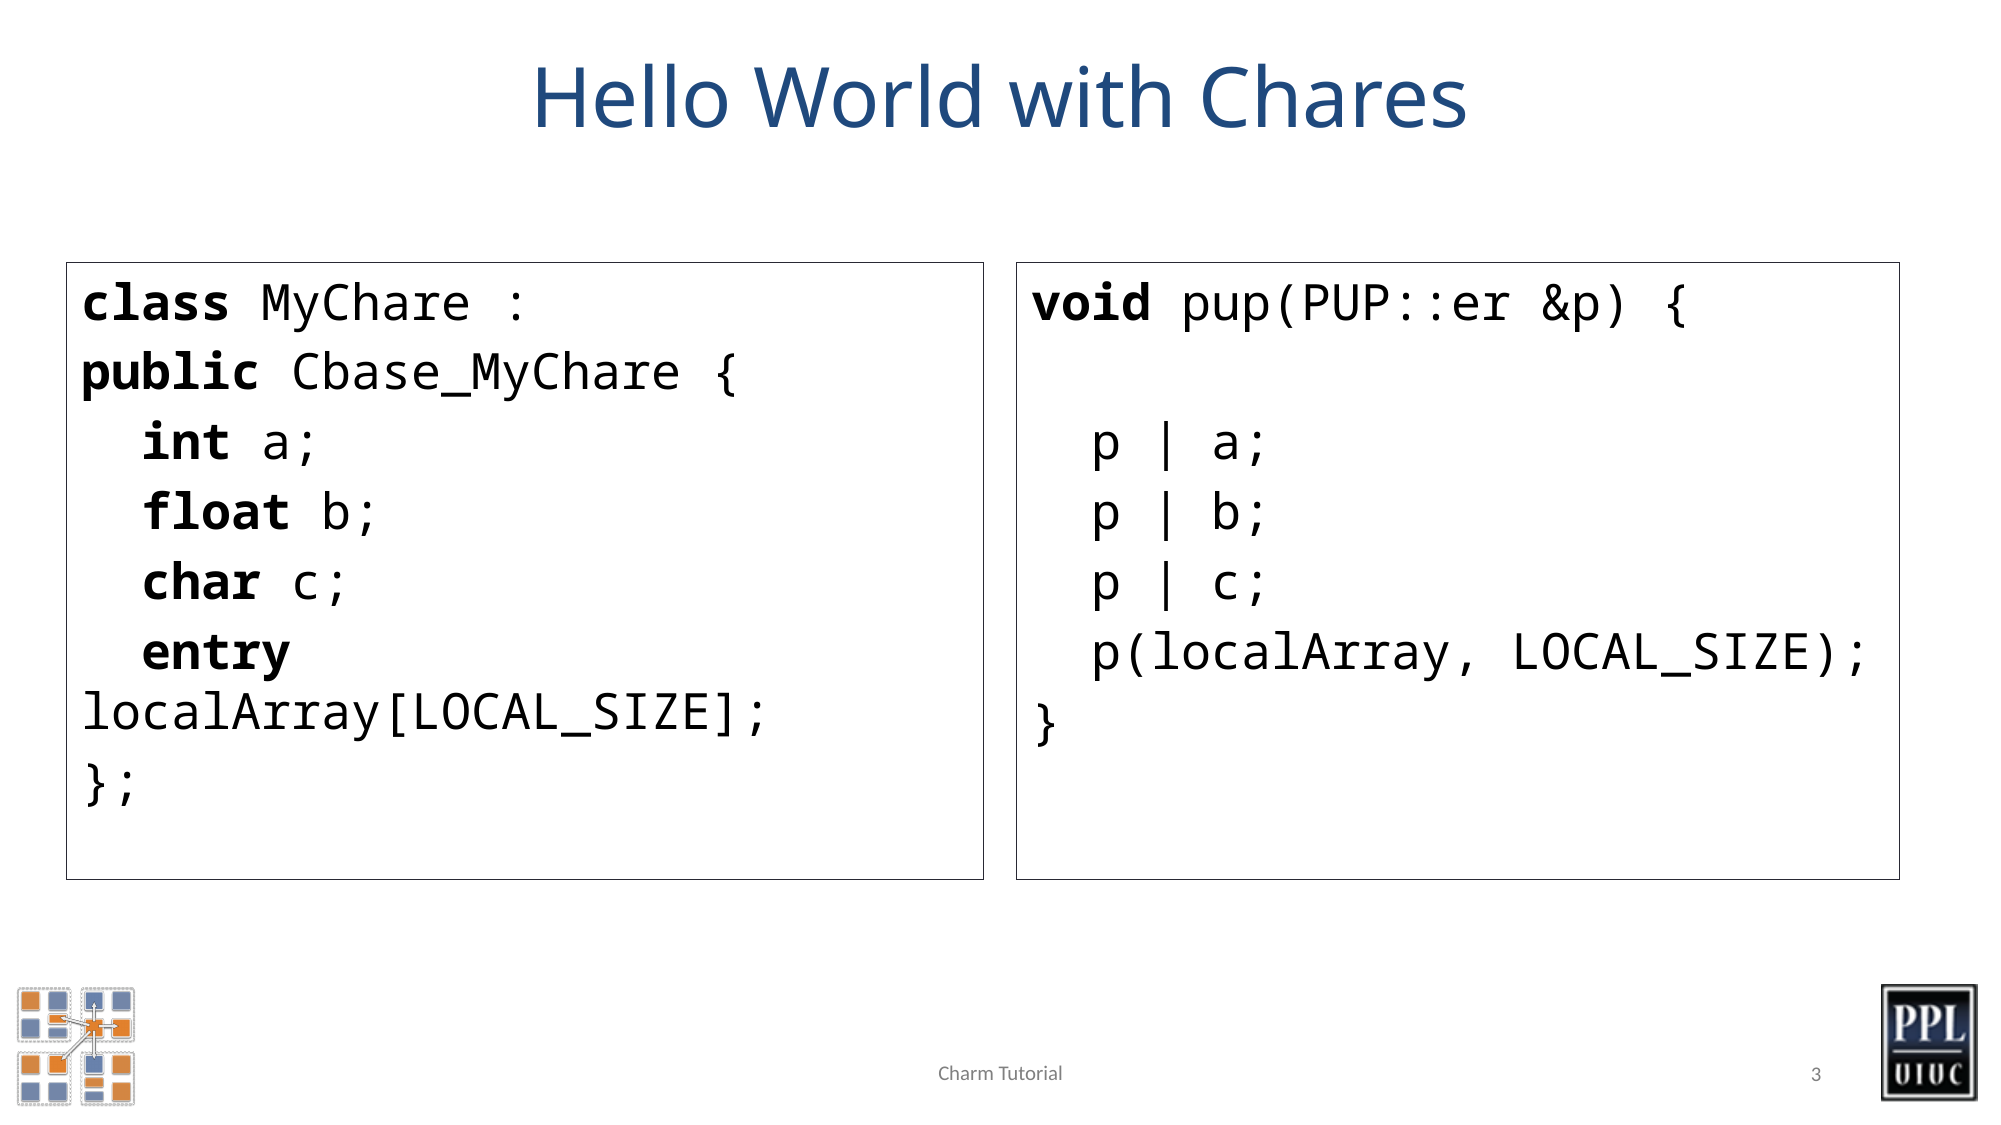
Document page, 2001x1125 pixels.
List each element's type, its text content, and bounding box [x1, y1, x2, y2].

title Hello World with Chares [66, 24, 1934, 163]
text_box class MyChare : public Cbase_MyChare { int a; float b; char c; entry localArray[LOCAL_SIZE]; }; [66, 262, 984, 880]
text_box void pup(PUP::er &p) { p | a; p | b; p | c; p(localArray, LOCAL_SIZE); } [1016, 262, 1900, 880]
picture [1881, 984, 1978, 1107]
footer Charm Tutorial [615, 1042, 1387, 1103]
picture [12, 982, 140, 1110]
slide_number 3 [1625, 1042, 1837, 1103]
